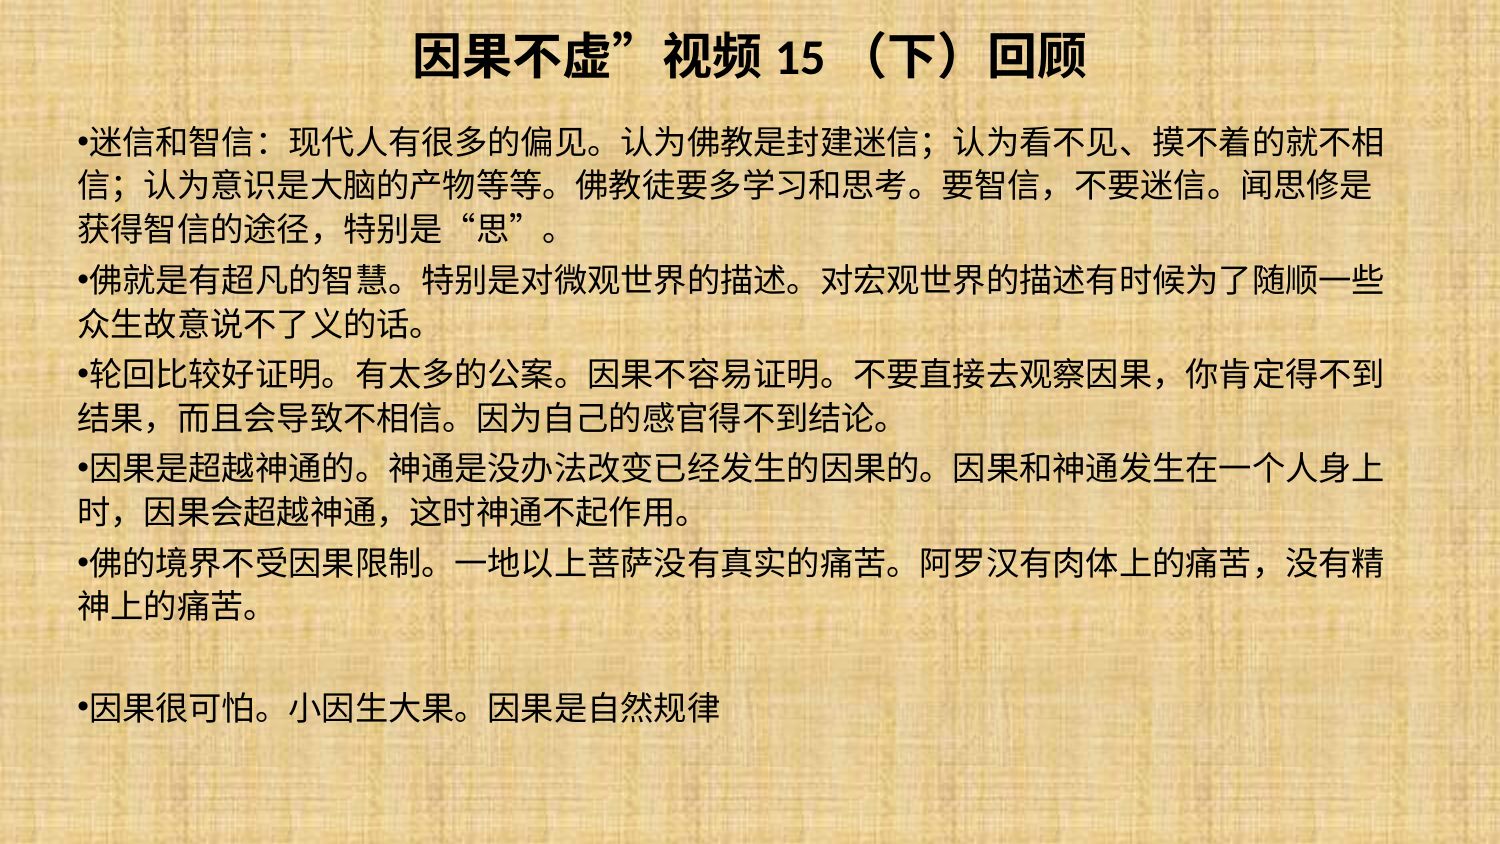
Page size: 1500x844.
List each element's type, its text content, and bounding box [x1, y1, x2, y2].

picture [0, 0, 1500, 844]
list 迷信和智信：现代人有很多的偏见。认为佛教是封建迷信；认为看不见、摸不着的就不相信；认为意识是大脑的产物等等。佛教徒要多学习和思考。要智信，不要迷信。闻思修是获得智信的途径，特别是“思”。 佛就是有超凡的智慧。特别是对微观世界的描述。对宏观世界的描述有时候为了随顺一些众生故意说不了义的话。 轮回比较好证明。有太多的公案。因果不容易证明。不要直接去观察因果，你肯定得不到结果，而且会导致不相信。因为自己的感官得不到结论。 因果是超越神通的。神通是没办法改变已经发生的因果的。因果和神通发生在一个人身上时，因果会超越神通，这时神通不起作用。 佛的境界不受因果限制。一地以上菩萨没有真实的痛苦。阿罗汉有肉体上的痛苦，没有精神上的痛苦。 因果很可怕。小因生大果。因果是自然规律 [62, 109, 1413, 810]
title 因果不虚”视频15（下）回顾 [75, 0, 1425, 110]
